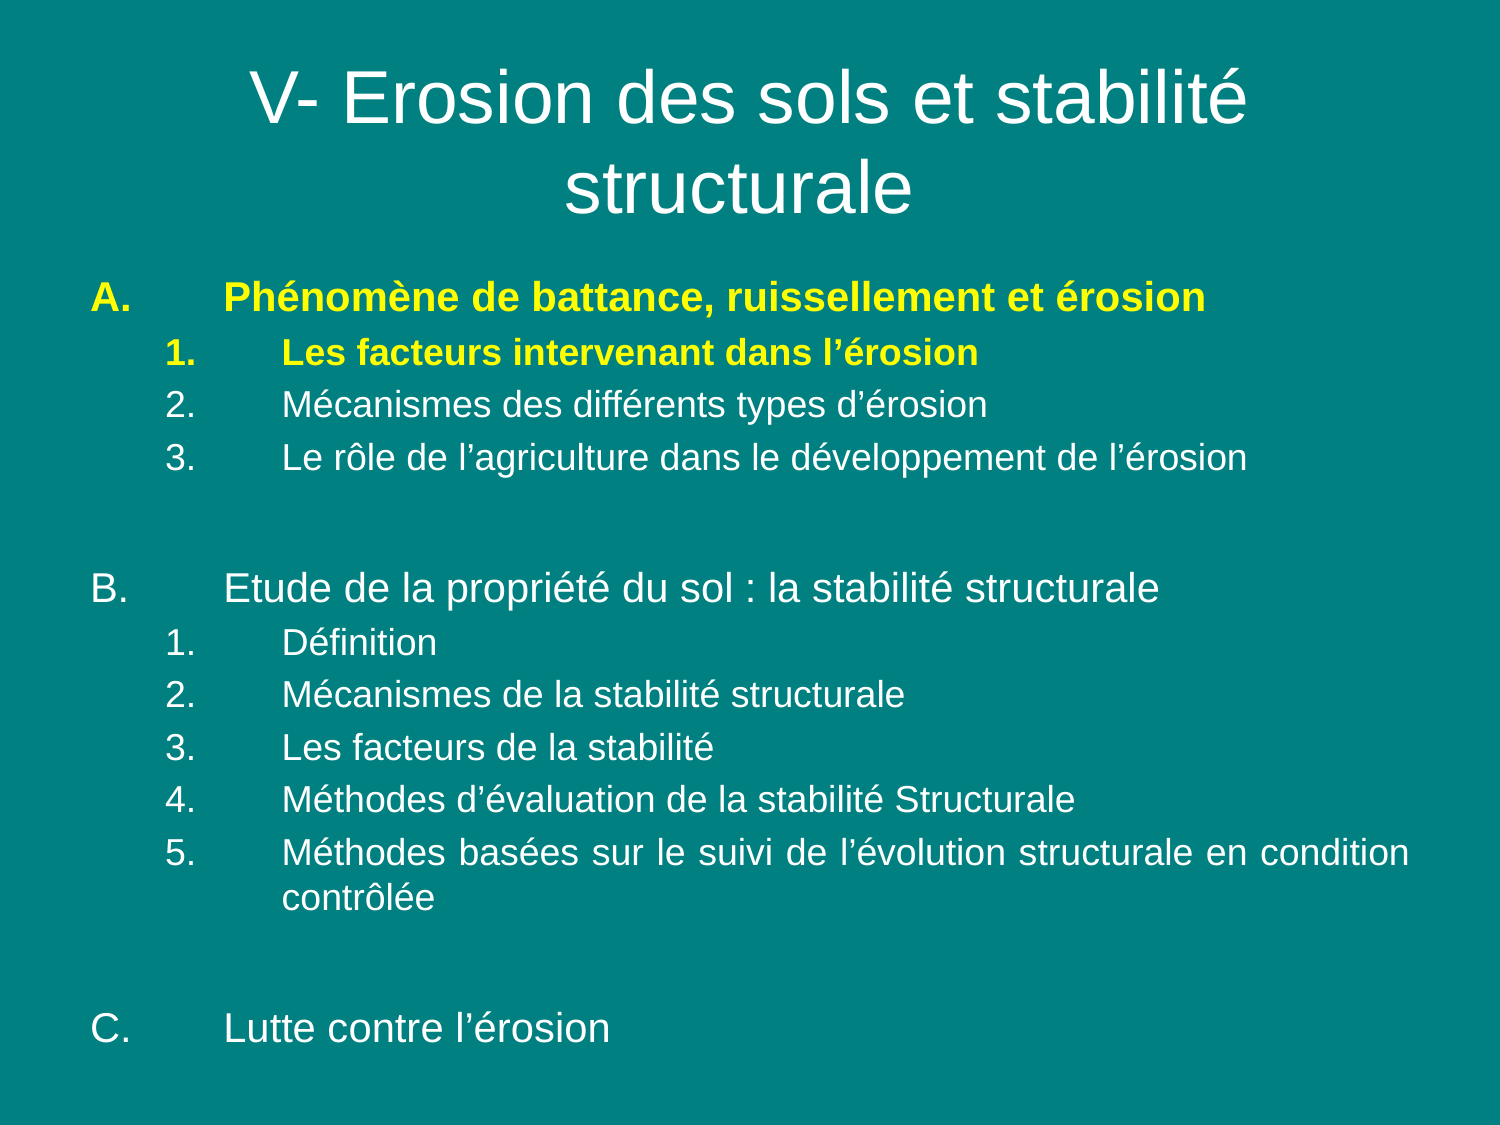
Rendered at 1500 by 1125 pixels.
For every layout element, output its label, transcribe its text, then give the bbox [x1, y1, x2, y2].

title V- Erosion des sols et stabilité structurale [74, 44, 1426, 233]
list Phénomène de battance, ruissellement et érosion Les facteurs intervenant dans l’érosion Mécanismes des différents types d’érosion Le rôle de l’agriculture dans le développement de l’érosion Etude de la propriété du sol : la stabilité structurale Définition Mécanismes de la stabilité structurale Les facteurs de la stabilité Méthodes d’évaluation de la stabilité Structurale Méthodes basées sur le suivi de l’évolution structurale en condition contrôlée Lutte contre l’érosion [74, 262, 1426, 1006]
